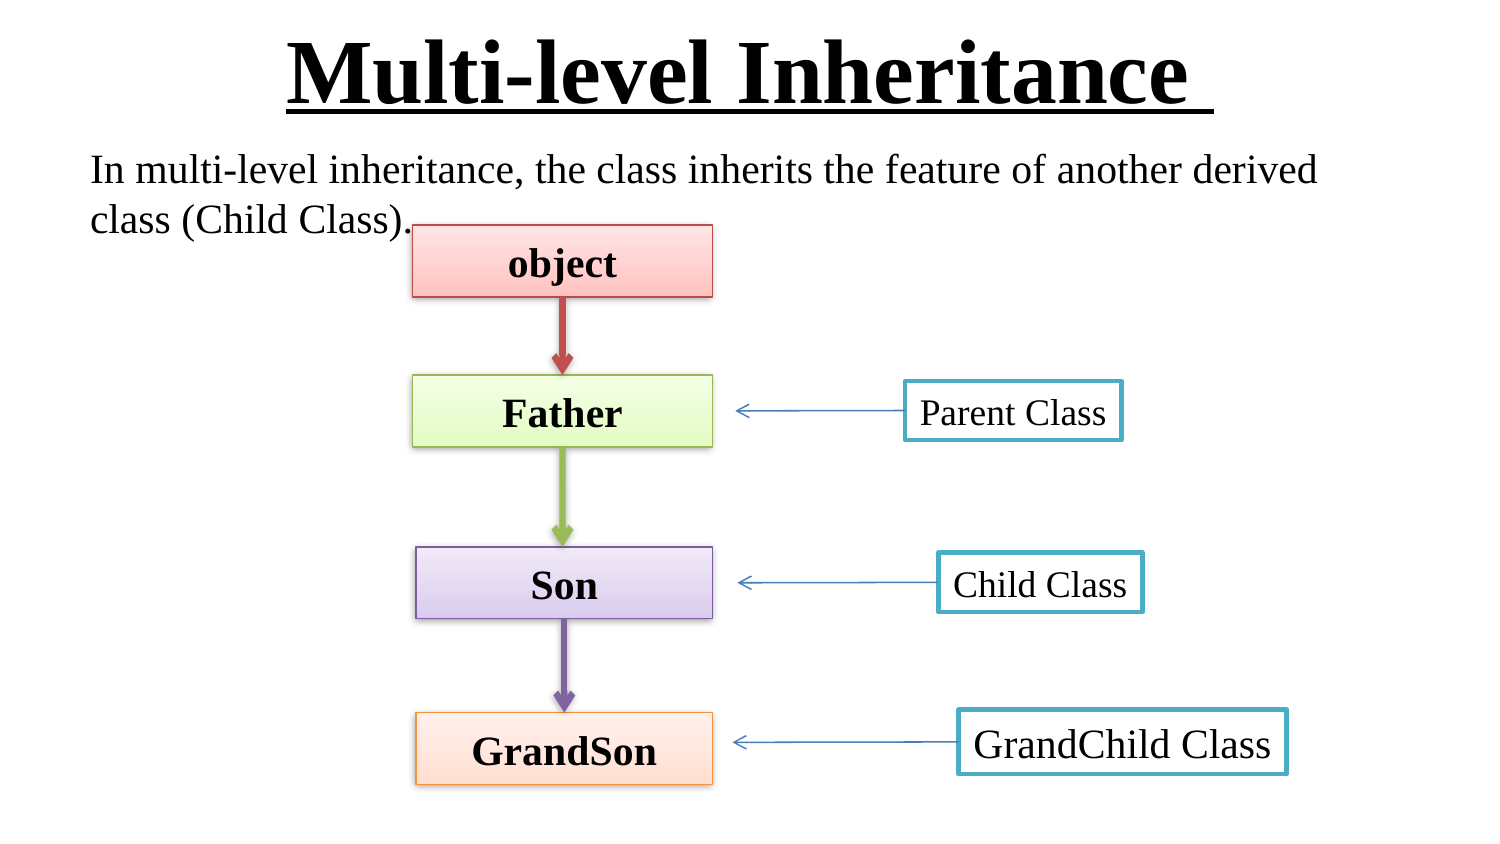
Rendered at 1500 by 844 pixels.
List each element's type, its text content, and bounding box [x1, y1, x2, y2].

text_box Child Class [936, 550, 1145, 614]
text_box Father [412, 374, 713, 448]
text_box object [412, 224, 713, 298]
list In multi-level inheritance, the class inherits the feature of another derived class (Child Class). [75, 134, 1425, 272]
text_box Son [415, 546, 713, 619]
text_box GrandChild Class [956, 707, 1289, 776]
text_box GrandSon [415, 712, 713, 785]
text_box Parent Class [903, 379, 1124, 442]
title Multi-level Inheritance [75, 0, 1425, 134]
